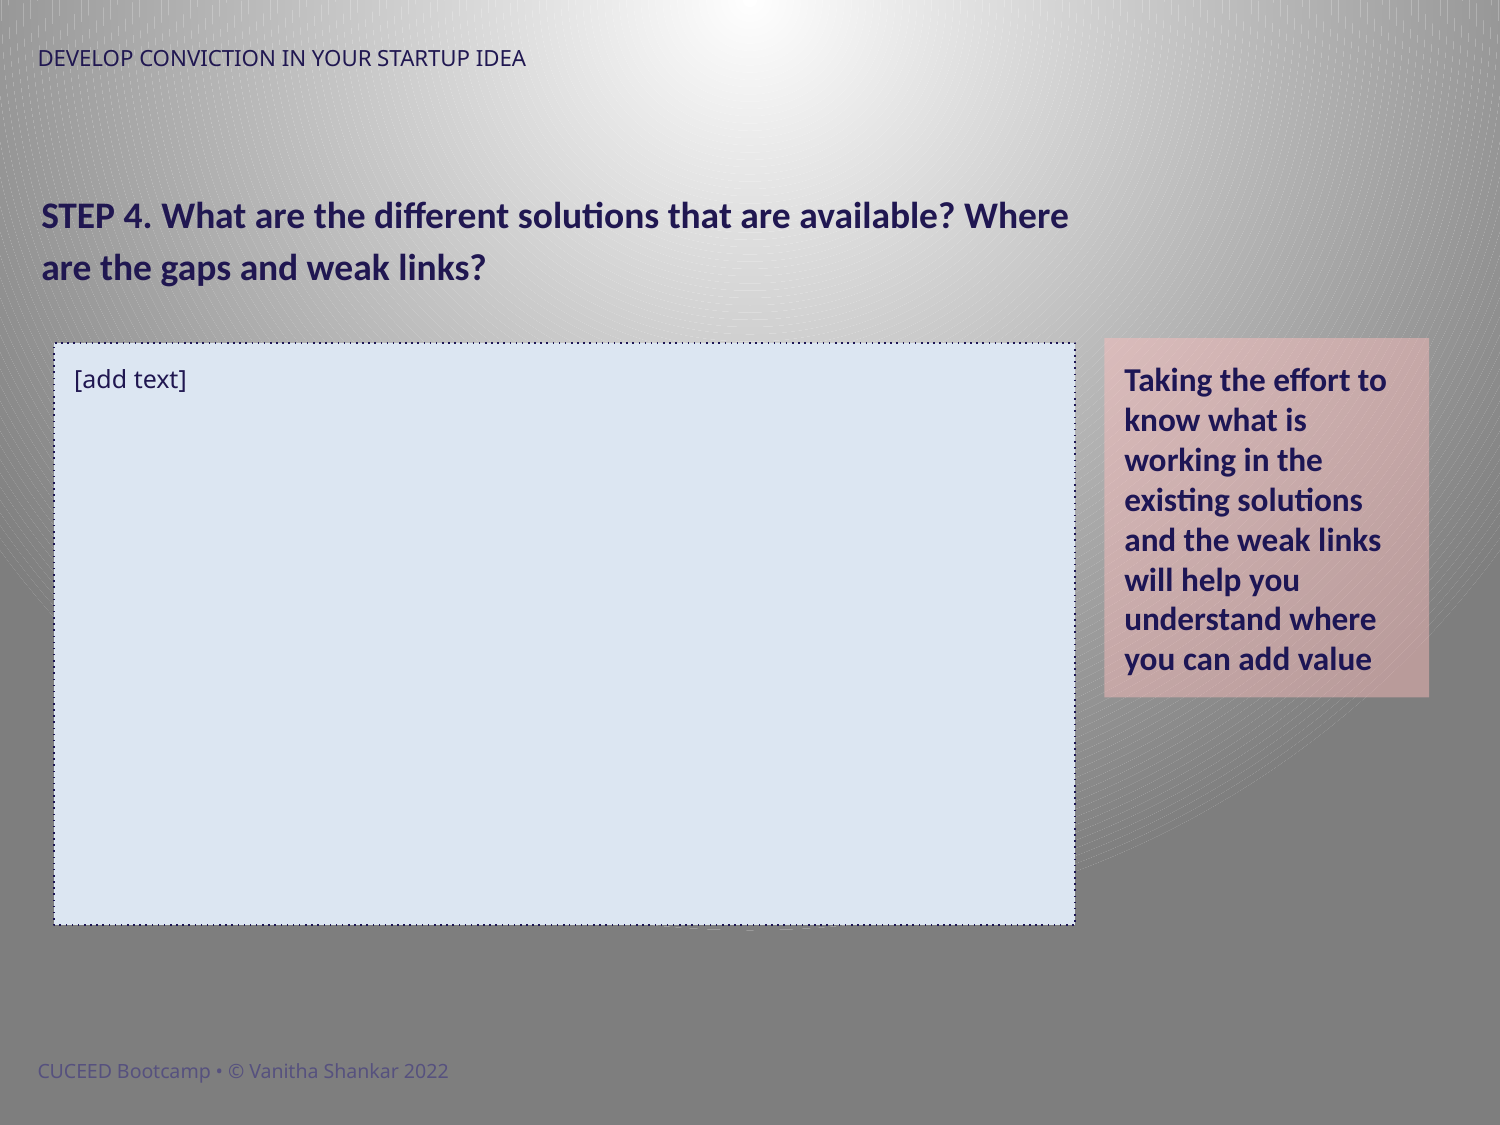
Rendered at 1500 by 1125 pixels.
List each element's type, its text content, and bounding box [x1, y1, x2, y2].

text_box [add text] [54, 343, 1075, 925]
text_box STEP 4. What are the different solutions that are available? Where are the gaps and weak links? [41, 184, 1100, 288]
text_box Taking the effort to know what is working in the existing solutions and the weak links will help you understand where you can add value [1104, 338, 1430, 698]
